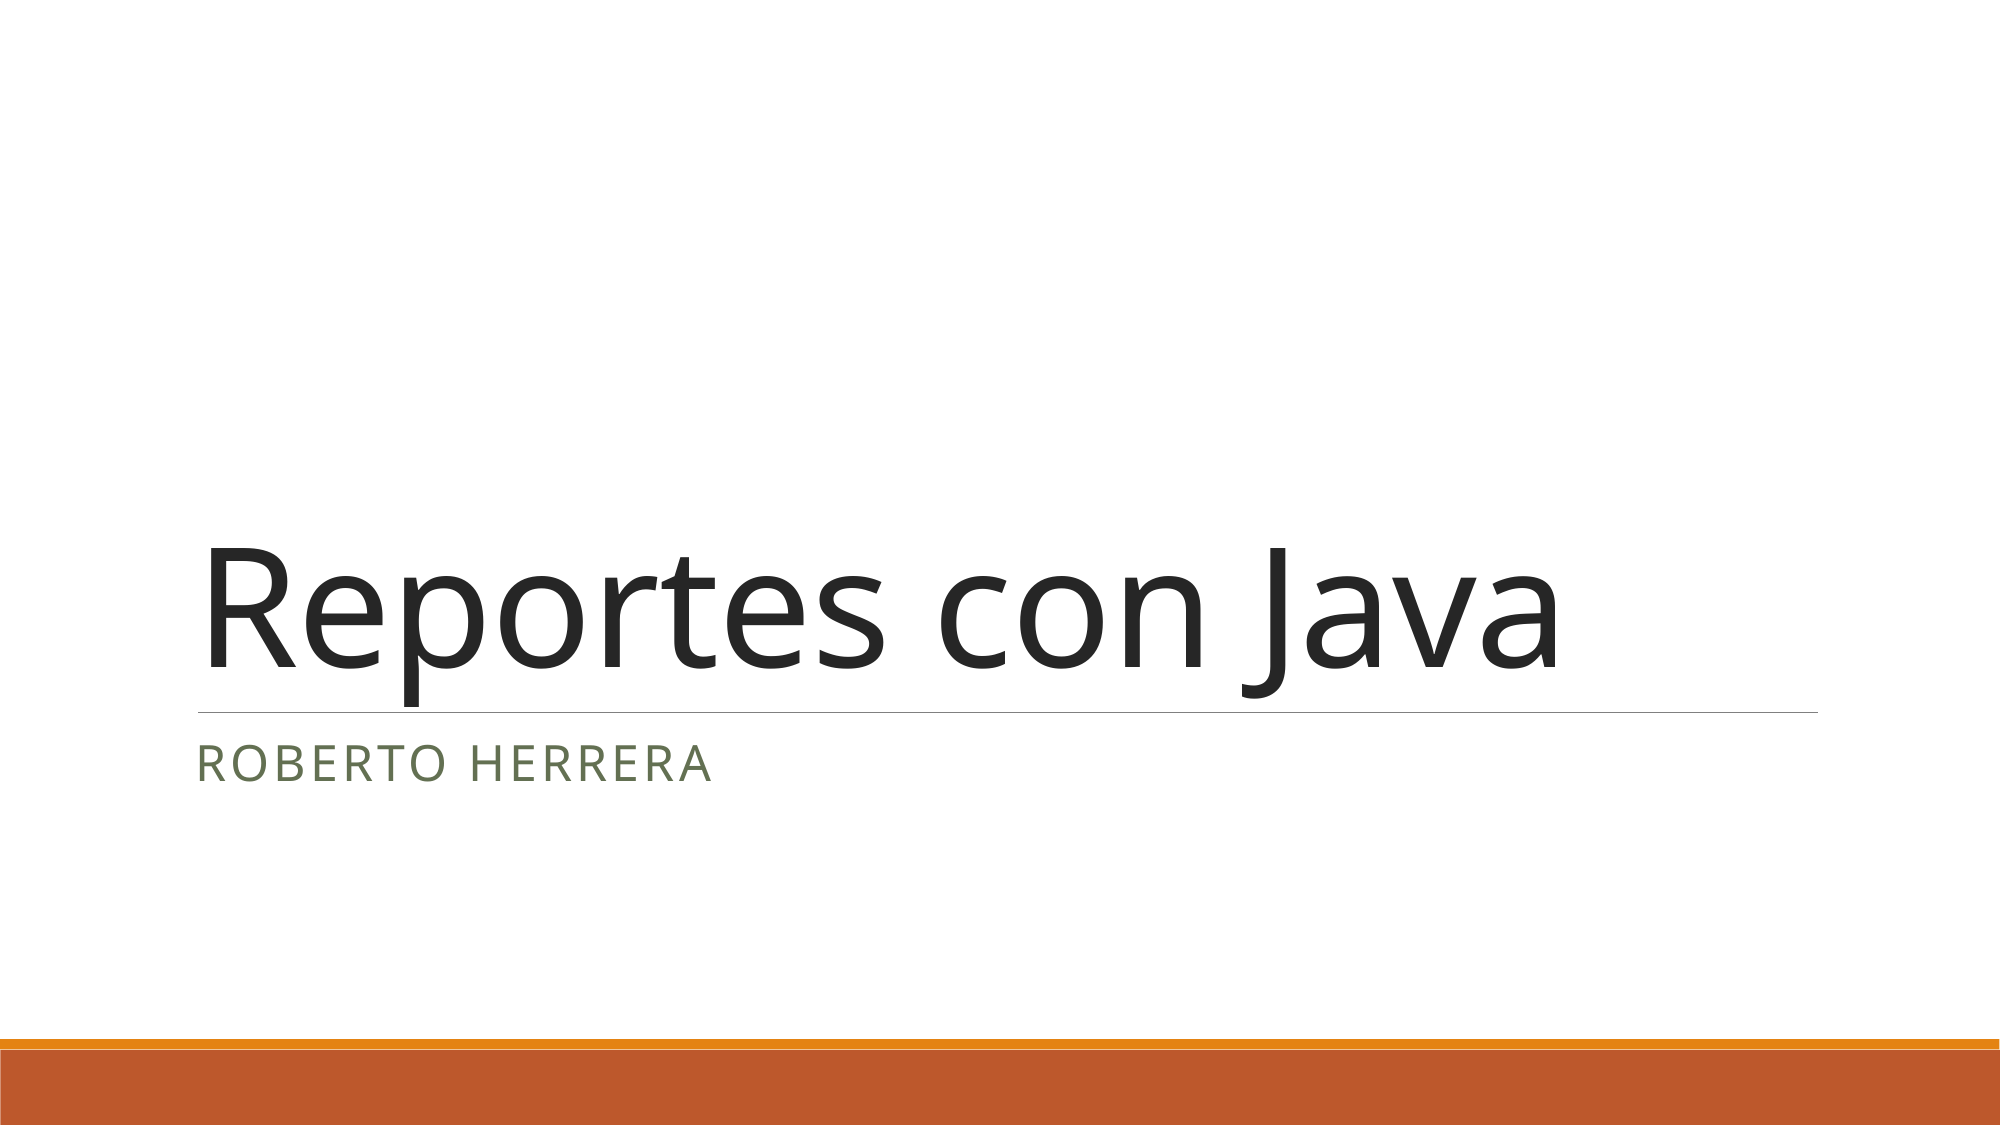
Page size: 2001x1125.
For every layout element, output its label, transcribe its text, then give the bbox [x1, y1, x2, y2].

subtitle Roberto Herrera [180, 730, 1831, 919]
title Reportes con Java [180, 124, 1830, 710]
